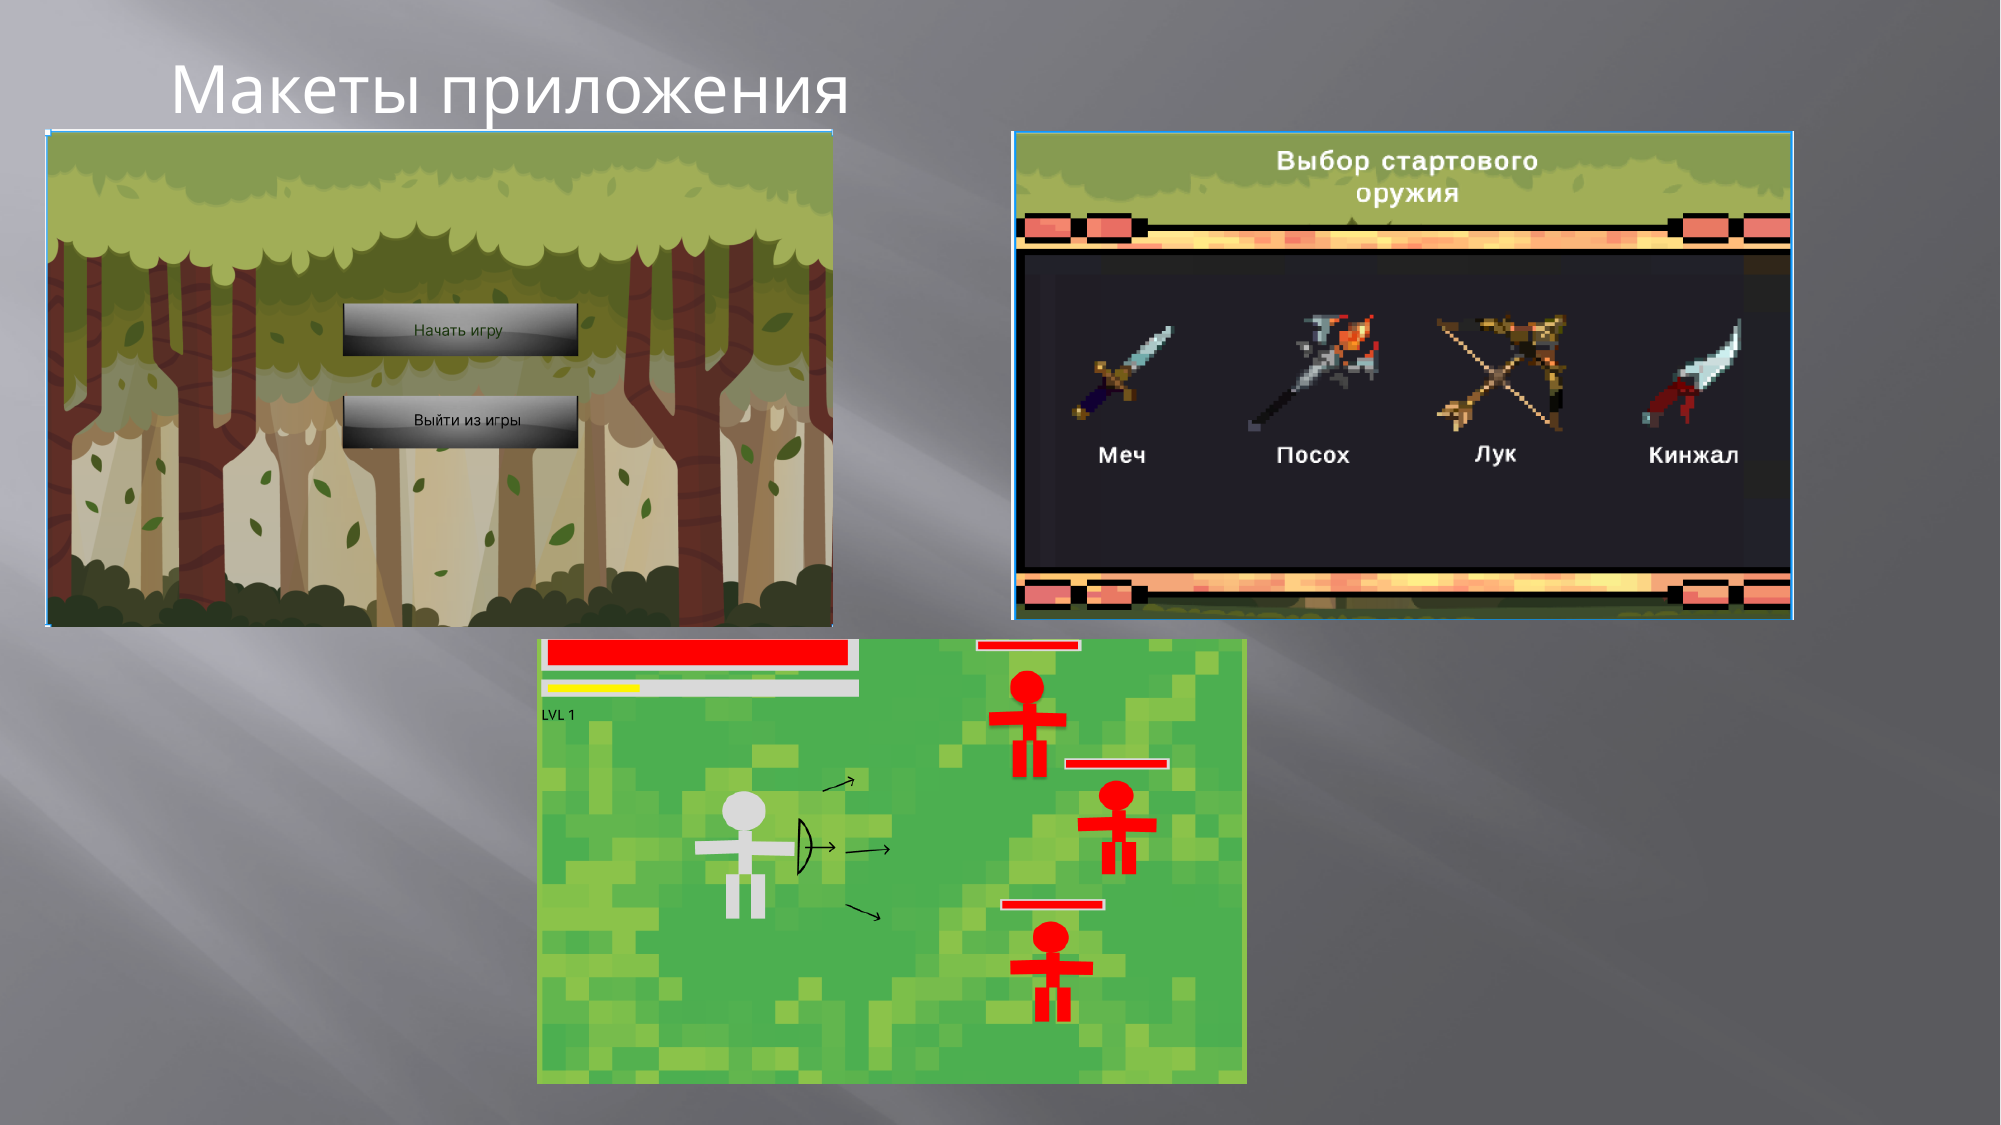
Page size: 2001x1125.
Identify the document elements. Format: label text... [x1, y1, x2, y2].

text_box Макеты приложения [154, 39, 868, 134]
picture [537, 639, 1247, 1084]
picture [45, 129, 833, 628]
picture [1010, 131, 1794, 621]
